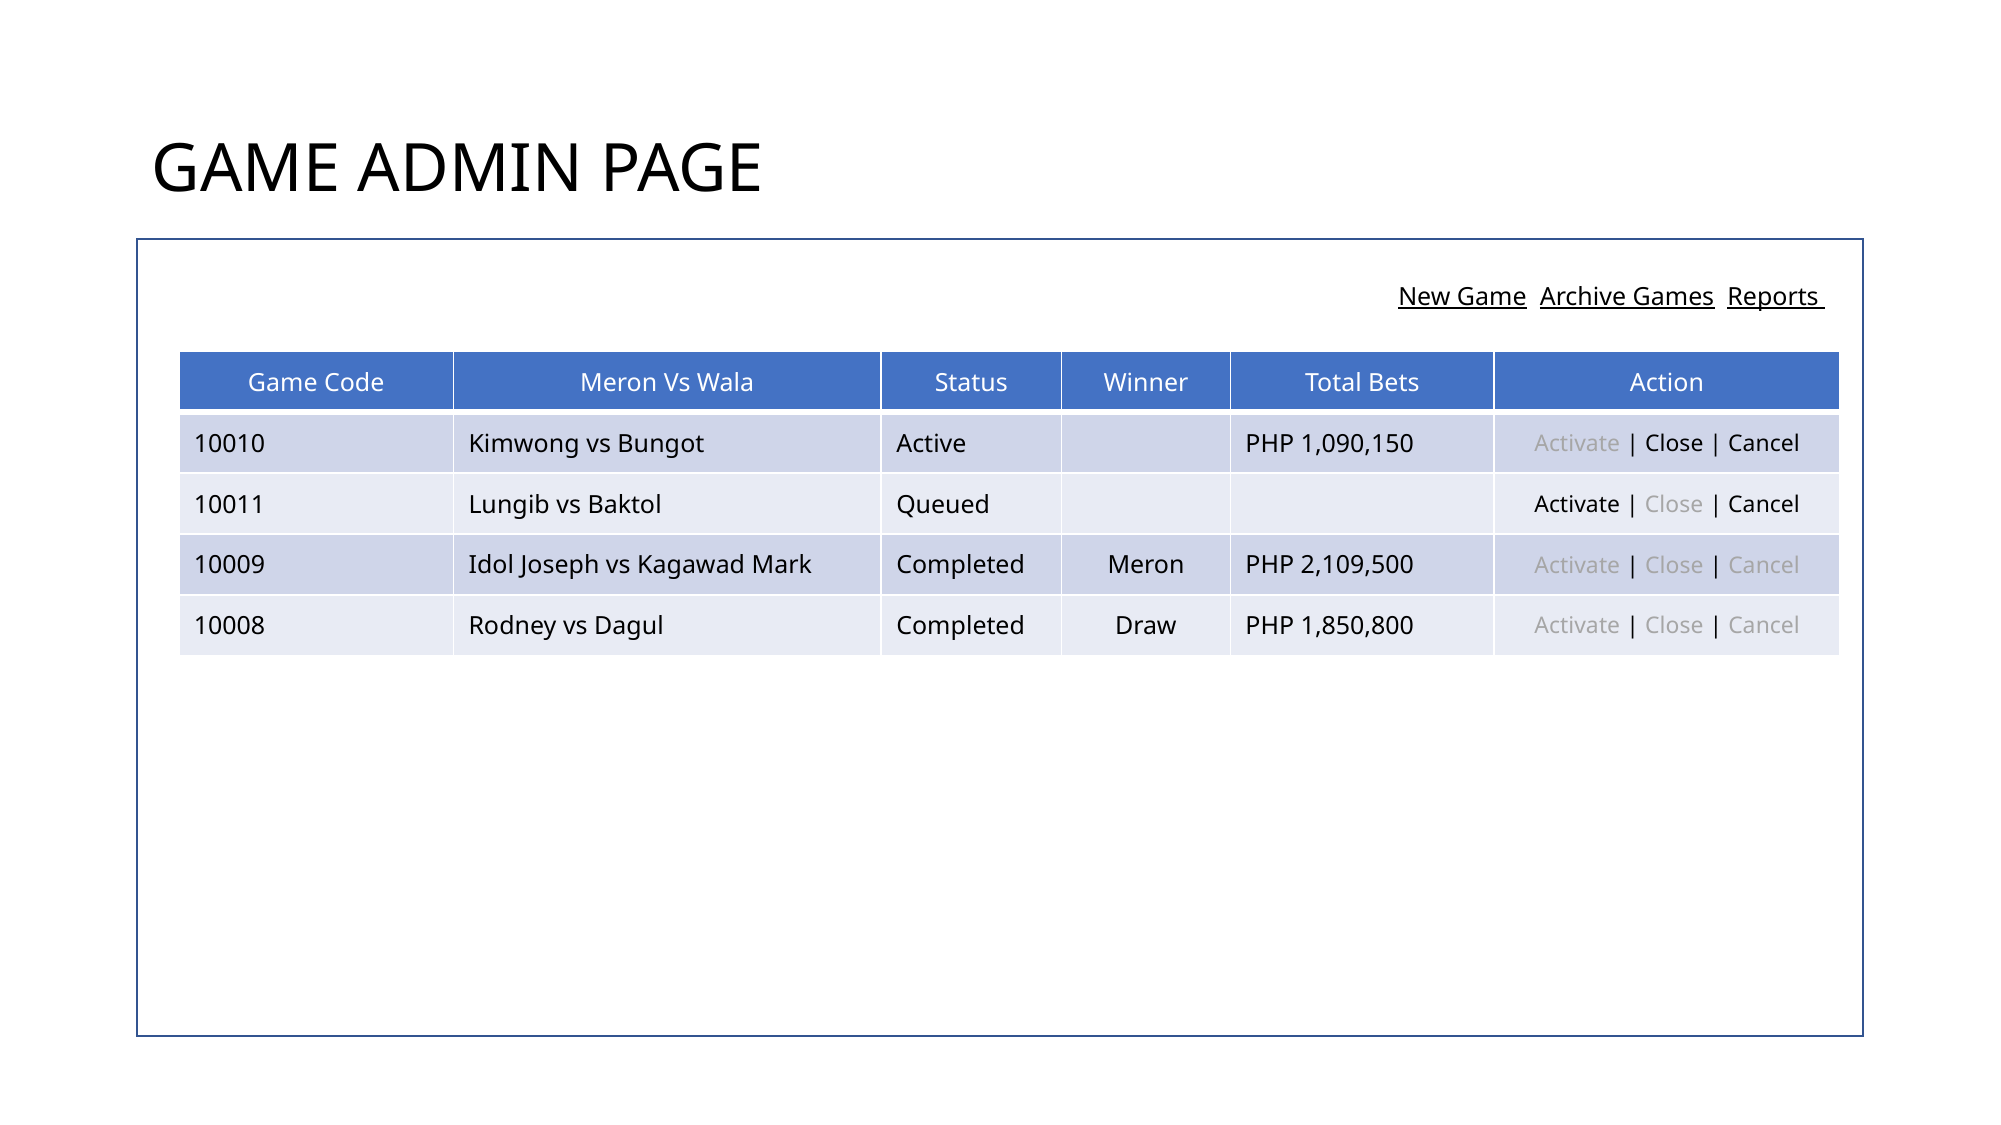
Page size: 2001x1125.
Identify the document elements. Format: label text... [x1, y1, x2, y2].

table_cell PHP 2,109,500 [1231, 535, 1493, 594]
table_cell 10008 [180, 596, 453, 655]
table_cell Draw [1062, 596, 1230, 655]
table_cell Activate | Close | Cancel [1495, 535, 1839, 594]
text_box GAME ADMIN PAGE [137, 117, 1072, 213]
text_box [136, 238, 1864, 1037]
table_cell Kimwong vs Bungot [454, 415, 880, 472]
table_cell Completed [882, 535, 1061, 594]
table_cell 10010 [180, 415, 453, 472]
table_cell PHP 1,090,150 [1231, 415, 1493, 472]
table_cell [1062, 474, 1230, 533]
text_box New Game Archive Games Reports [999, 266, 1841, 324]
table_header Action [1495, 352, 1839, 409]
table_header Meron Vs Wala [454, 352, 880, 409]
table_cell Queued [882, 474, 1061, 533]
table_cell [1062, 415, 1230, 472]
table_header Status [882, 352, 1061, 409]
table_cell [1231, 474, 1493, 533]
table_cell Lungib vs Baktol [454, 474, 880, 533]
table_cell Idol Joseph vs Kagawad Mark [454, 535, 880, 594]
table_cell Activate | Close | Cancel [1495, 474, 1839, 533]
table_header Winner [1062, 352, 1230, 409]
table_cell Activate | Close | Cancel [1495, 415, 1839, 472]
table_header Total Bets [1231, 352, 1493, 409]
table_header Game Code [180, 352, 453, 409]
table_cell Activate | Close | Cancel [1495, 596, 1839, 655]
table_cell PHP 1,850,800 [1231, 596, 1493, 655]
table_cell Rodney vs Dagul [454, 596, 880, 655]
table_cell Meron [1062, 535, 1230, 594]
table_cell Active [882, 415, 1061, 472]
table_cell Completed [882, 596, 1061, 655]
table_cell 10011 [180, 474, 453, 533]
table_cell 10009 [180, 535, 453, 594]
